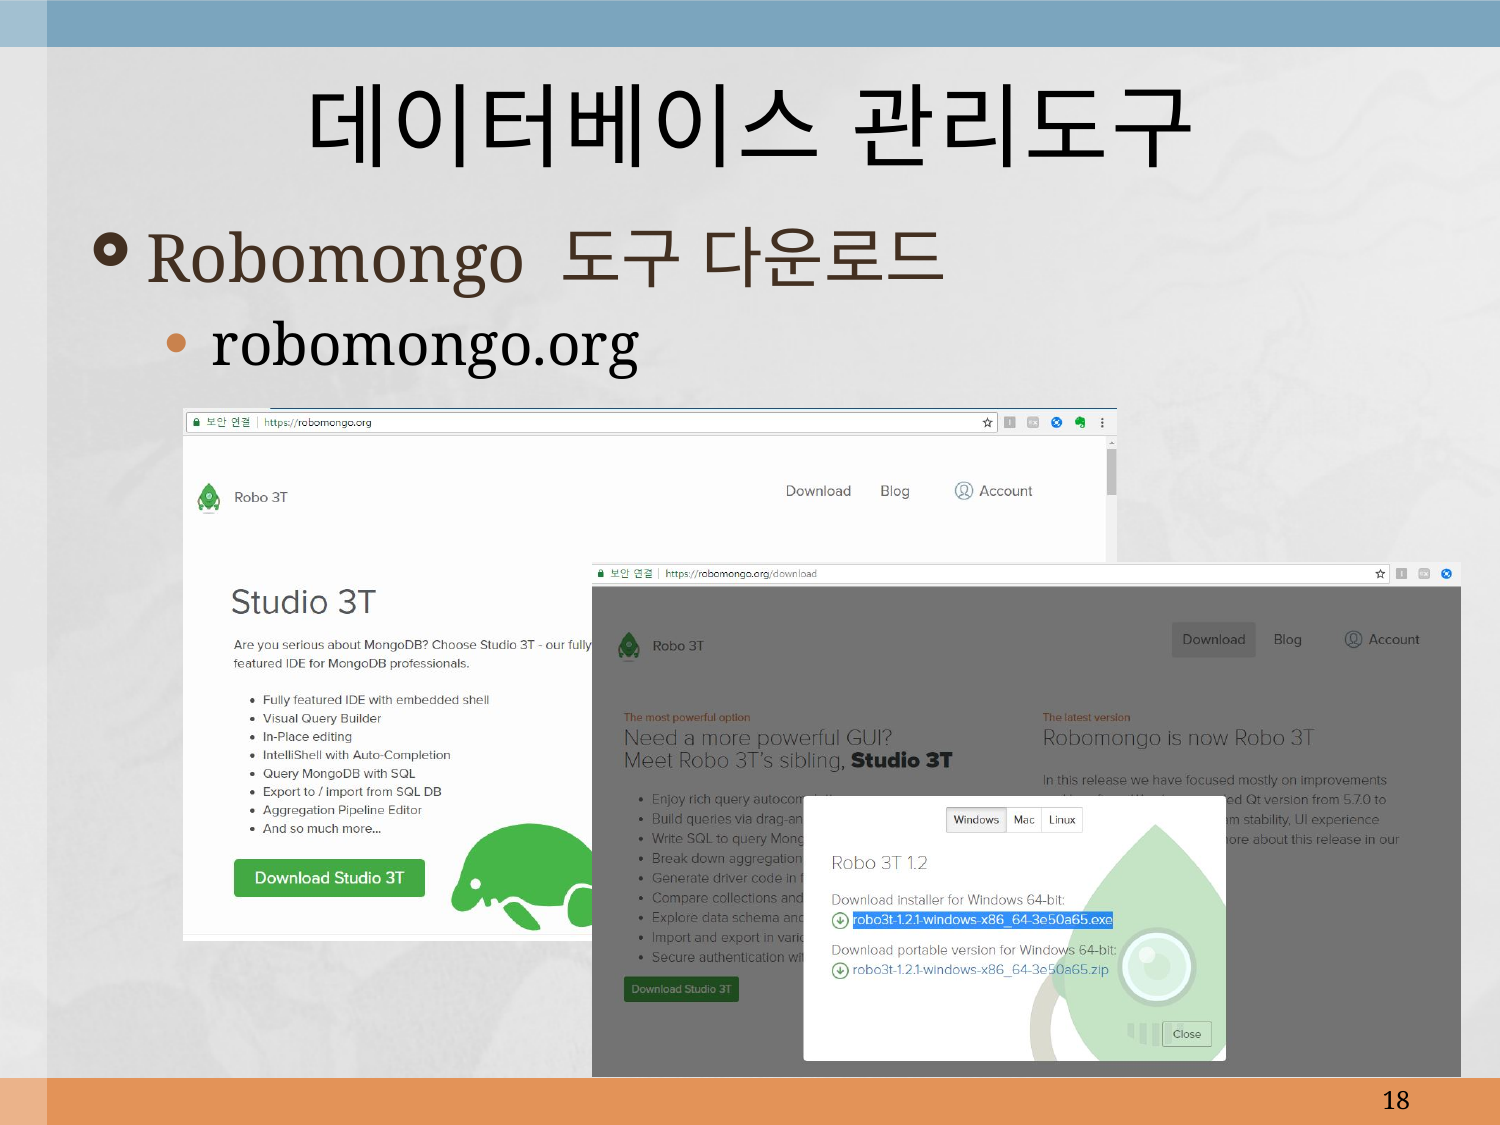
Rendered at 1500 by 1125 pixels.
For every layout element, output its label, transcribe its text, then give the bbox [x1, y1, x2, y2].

title 데이터베이스 관리도구 [49, 46, 1454, 202]
slide_number 18 [1074, 1078, 1425, 1125]
picture [182, 408, 1461, 1077]
list Robomongo 도구 다운로드 robomongo.org [75, 208, 1425, 951]
